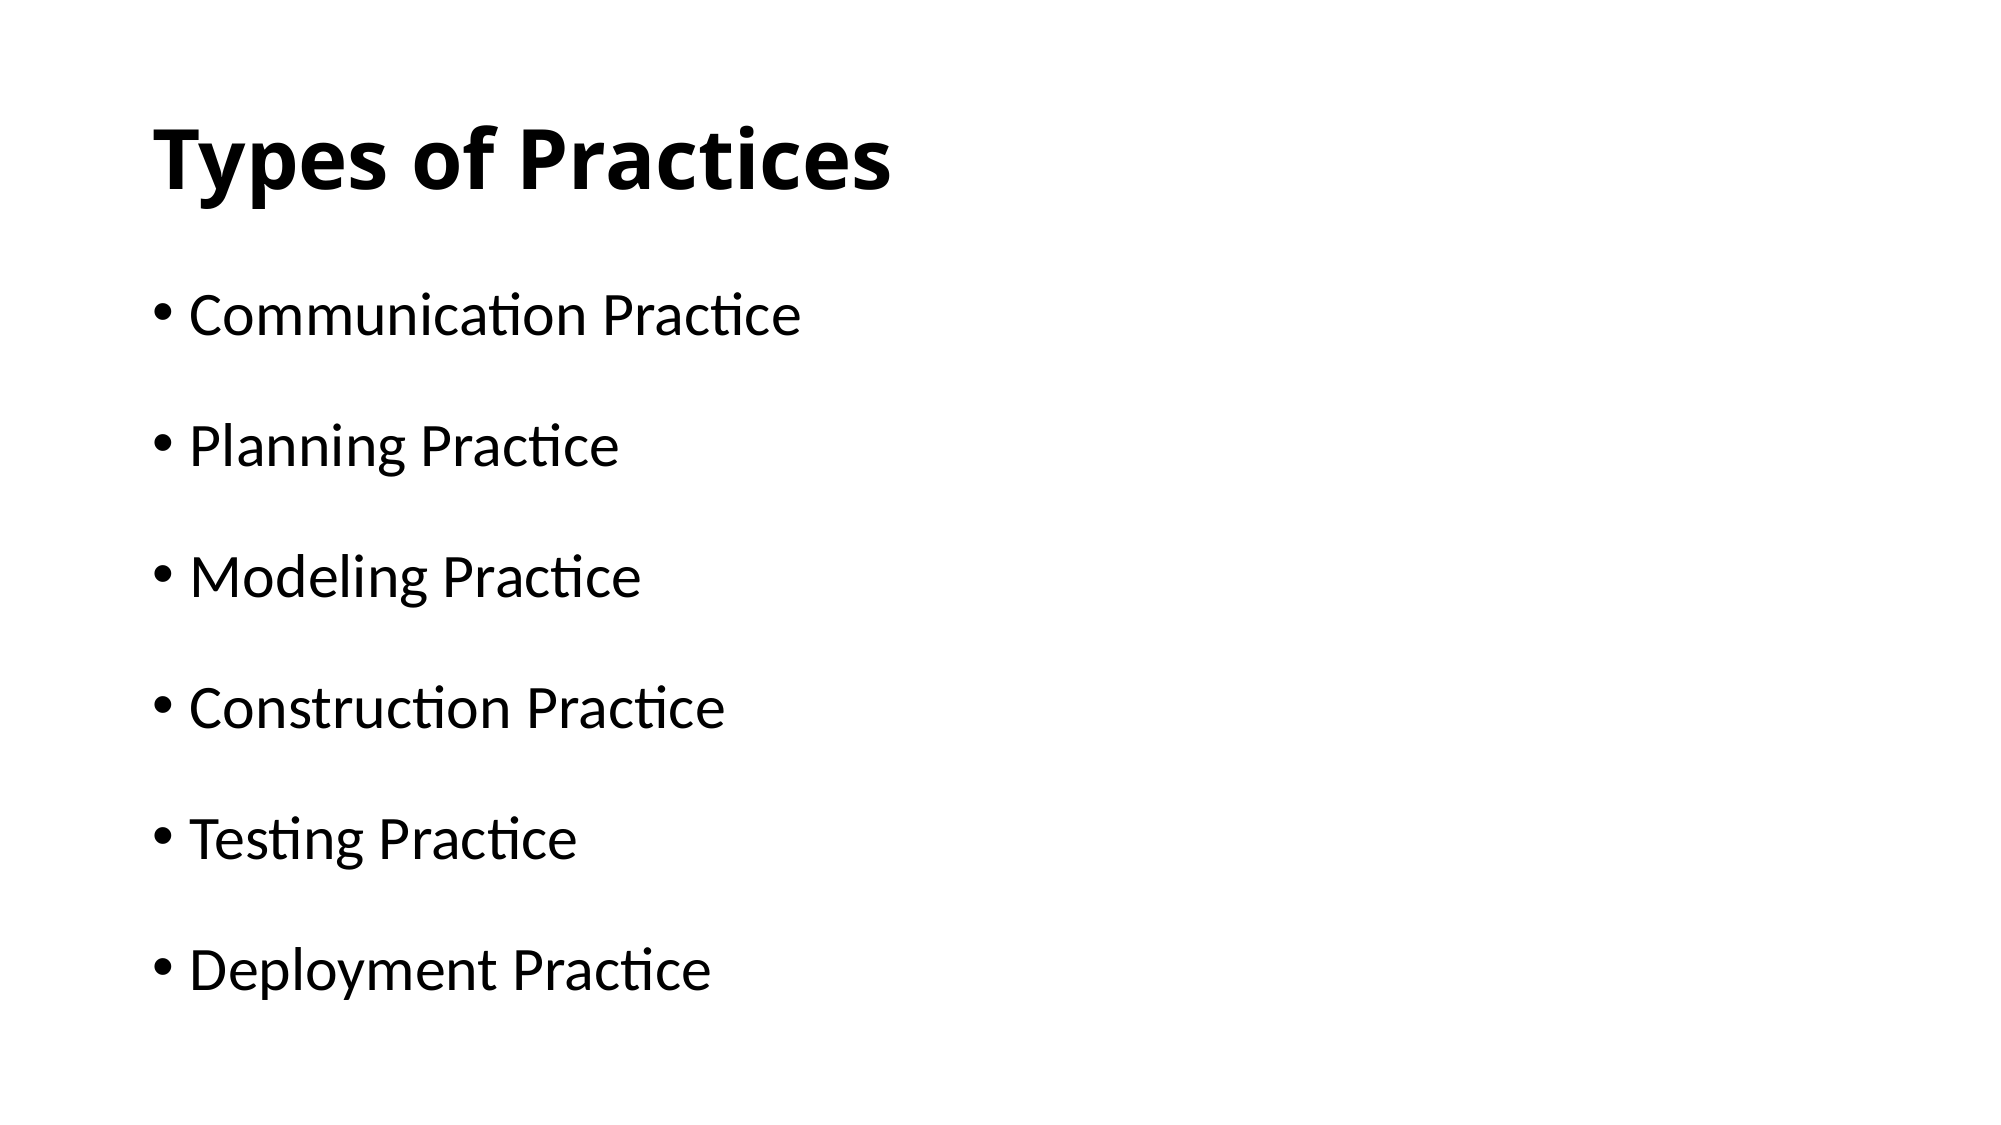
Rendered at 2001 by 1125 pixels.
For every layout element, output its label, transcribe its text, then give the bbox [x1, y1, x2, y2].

list Communication Practice Planning Practice Modeling Practice Construction Practice Testing Practice Deployment Practice [137, 229, 1863, 1014]
title Types of Practices [137, 95, 1863, 229]
